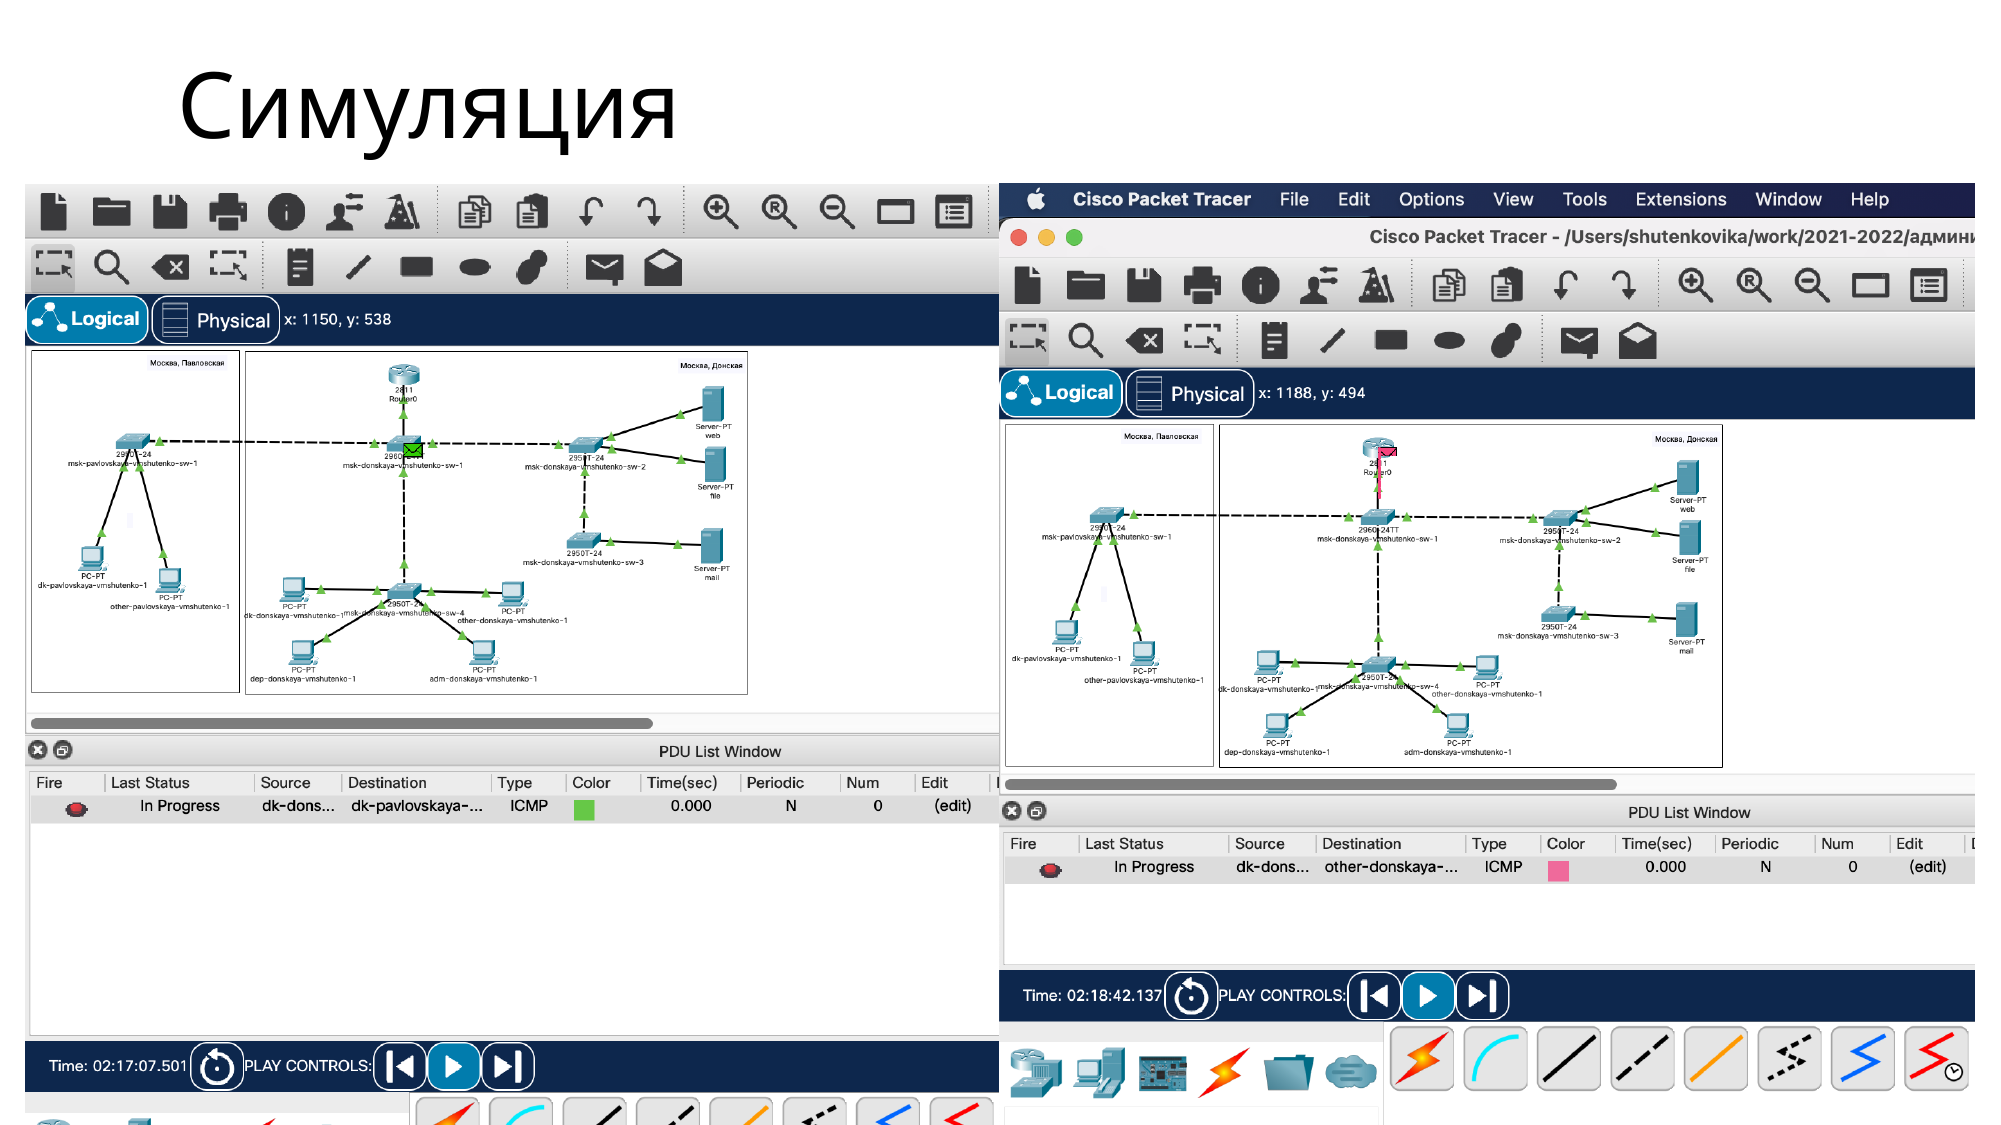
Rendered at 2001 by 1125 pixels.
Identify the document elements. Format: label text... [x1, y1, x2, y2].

picture [25, 183, 1975, 1125]
title Симуляция [162, 0, 1888, 183]
